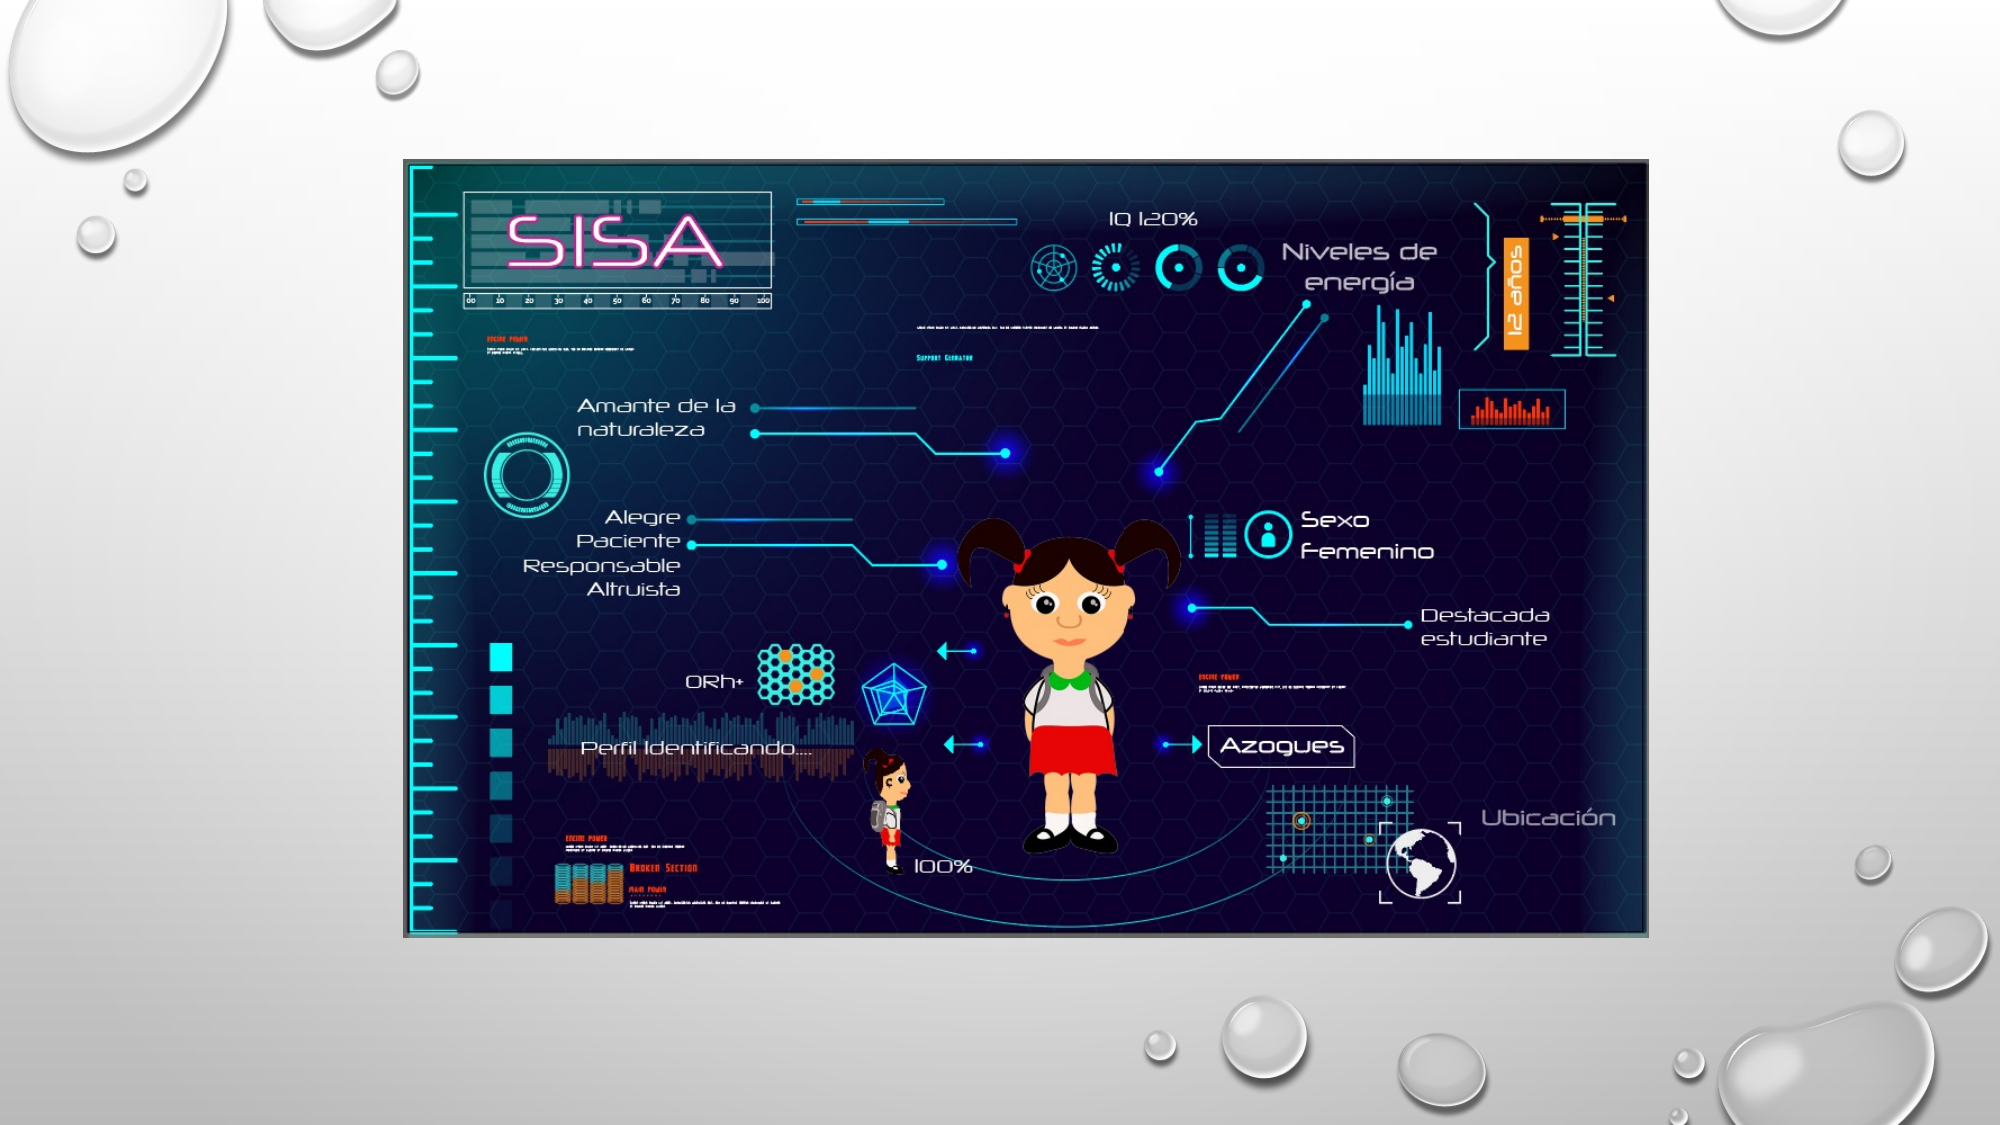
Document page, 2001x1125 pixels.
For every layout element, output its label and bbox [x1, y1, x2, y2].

picture [0, 0, 2000, 1125]
list [402, 159, 1649, 938]
